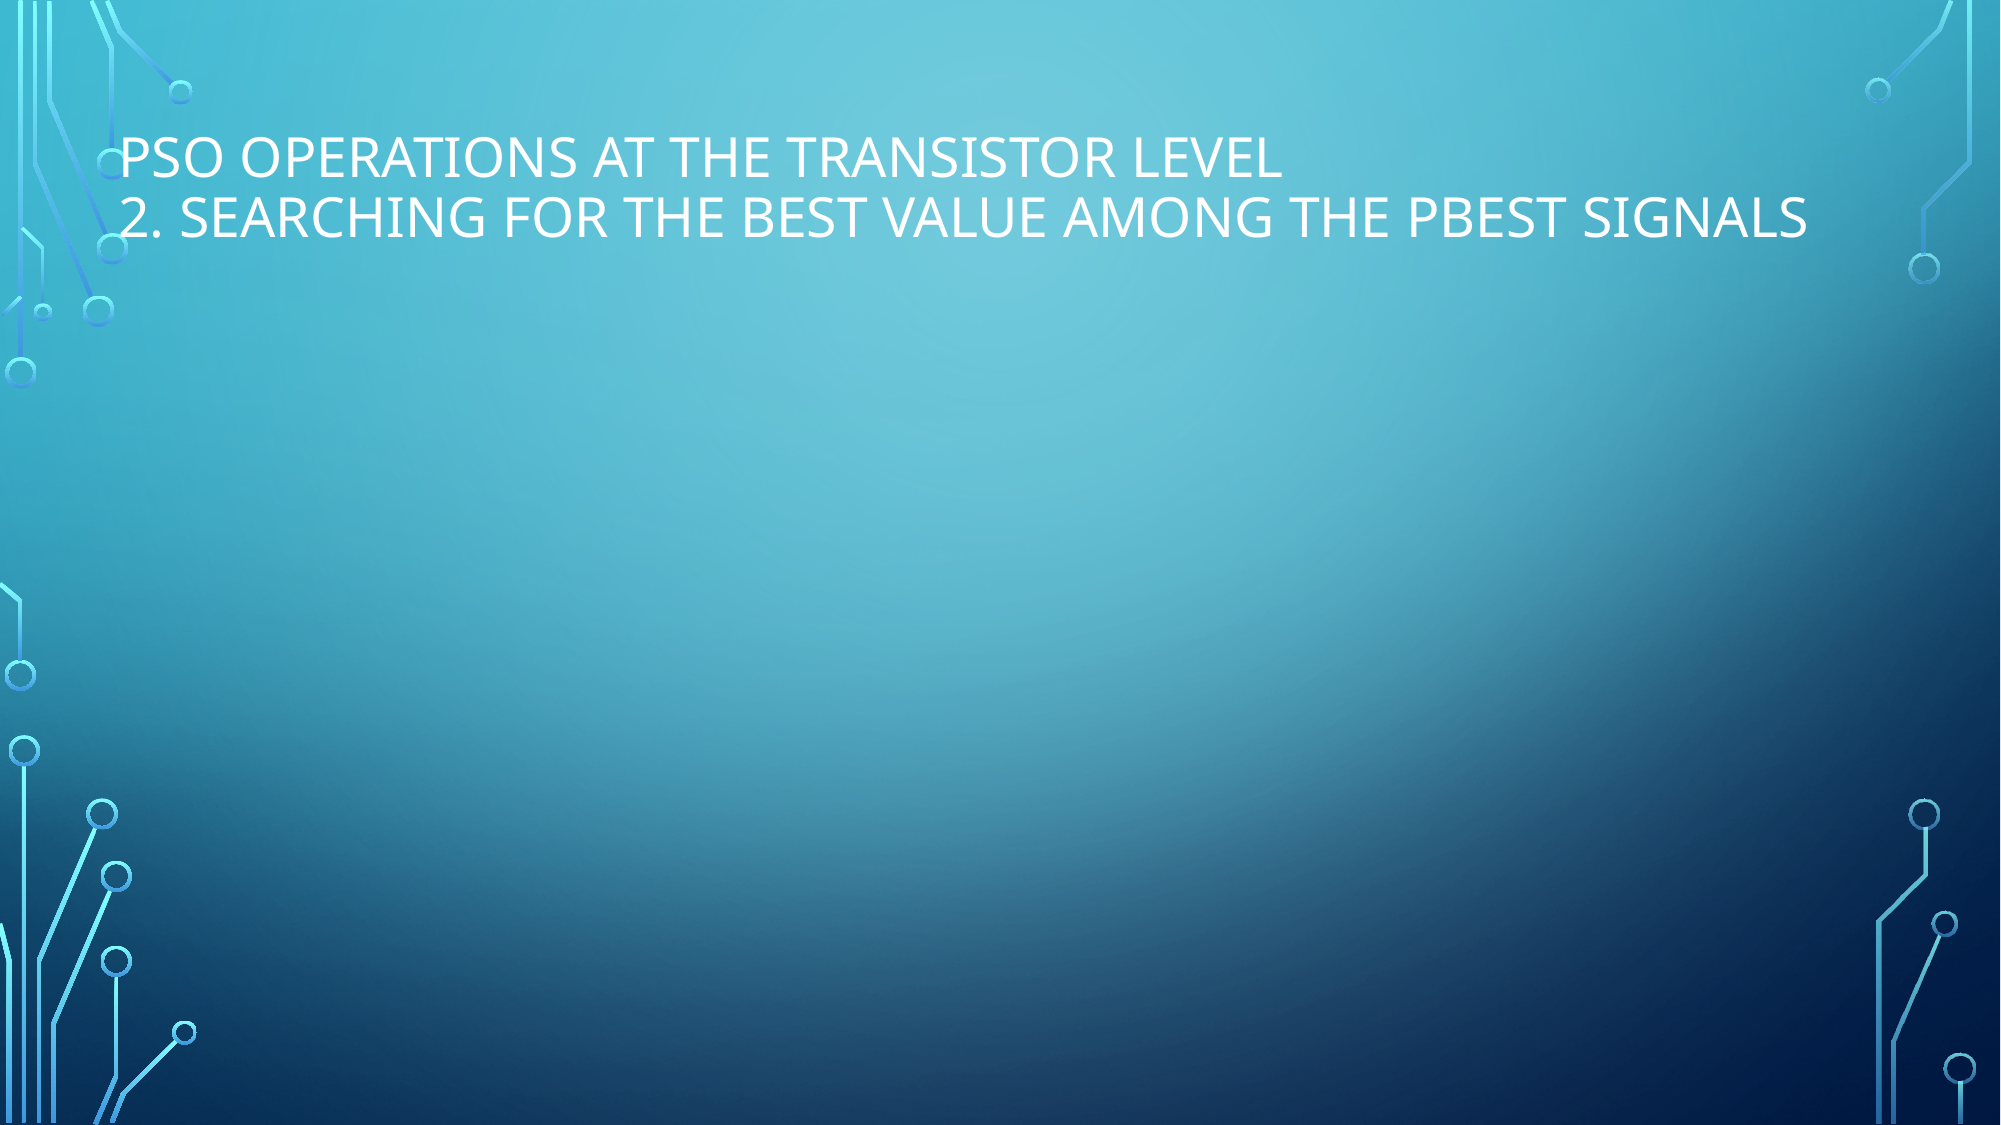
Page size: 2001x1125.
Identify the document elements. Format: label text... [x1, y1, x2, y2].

title PSO operations at the transistor level 2. Searching for the best value among the pbest signals [103, 101, 1940, 344]
